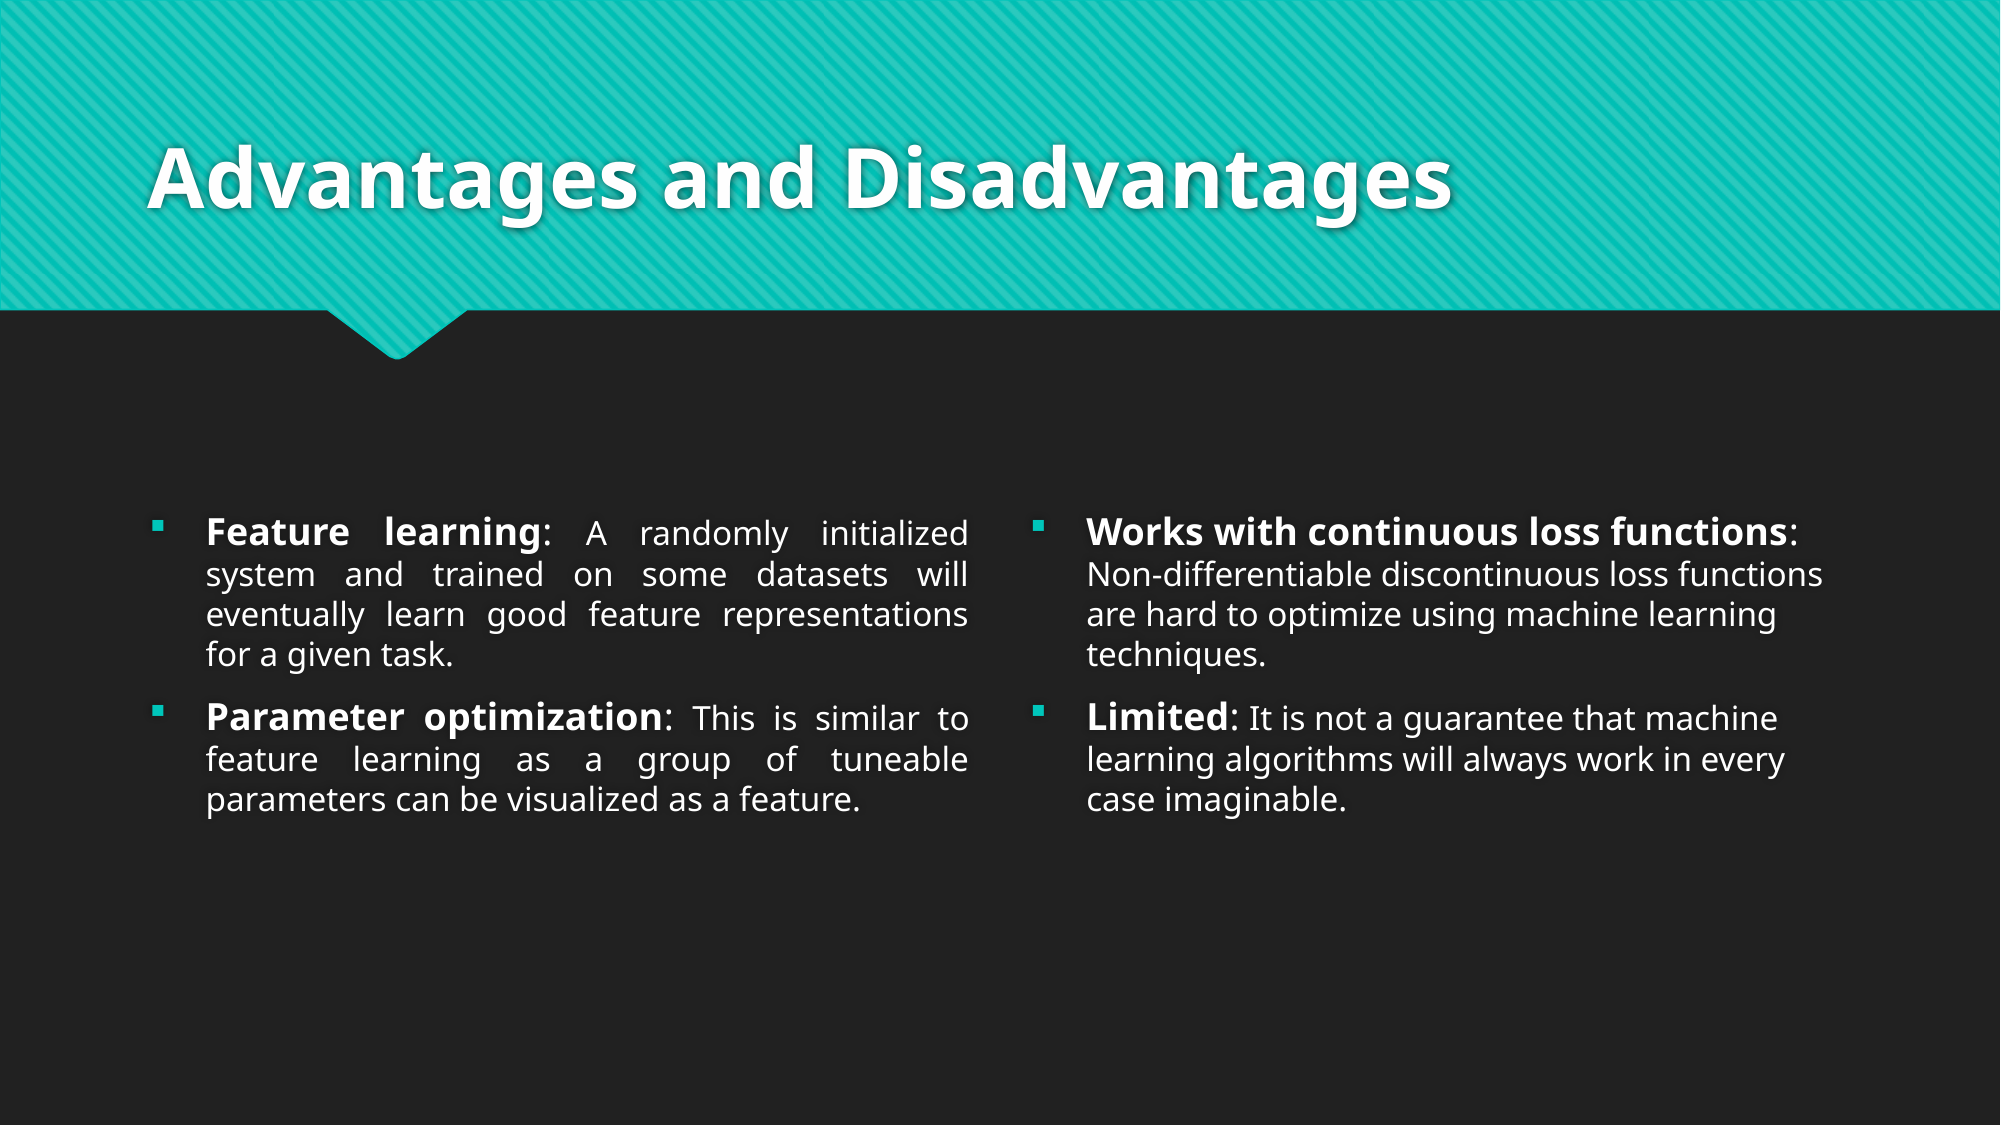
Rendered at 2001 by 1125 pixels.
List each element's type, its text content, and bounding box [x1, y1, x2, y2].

list Works with continuous loss functions: Non-differentiable discontinuous loss functions are hard to optimize using machine learning techniques. Limited: It is not a guarantee that machine learning algorithms will always work in every case imaginable. [1014, 364, 1868, 962]
list Feature learning: A randomly initialized system and trained on some datasets will eventually learn good feature representations for a given task. Parameter optimization: This is similar to feature learning as a group of tuneable parameters can be visualized as a feature. [134, 364, 985, 962]
title Advantages and Disadvantages [132, 73, 1868, 233]
